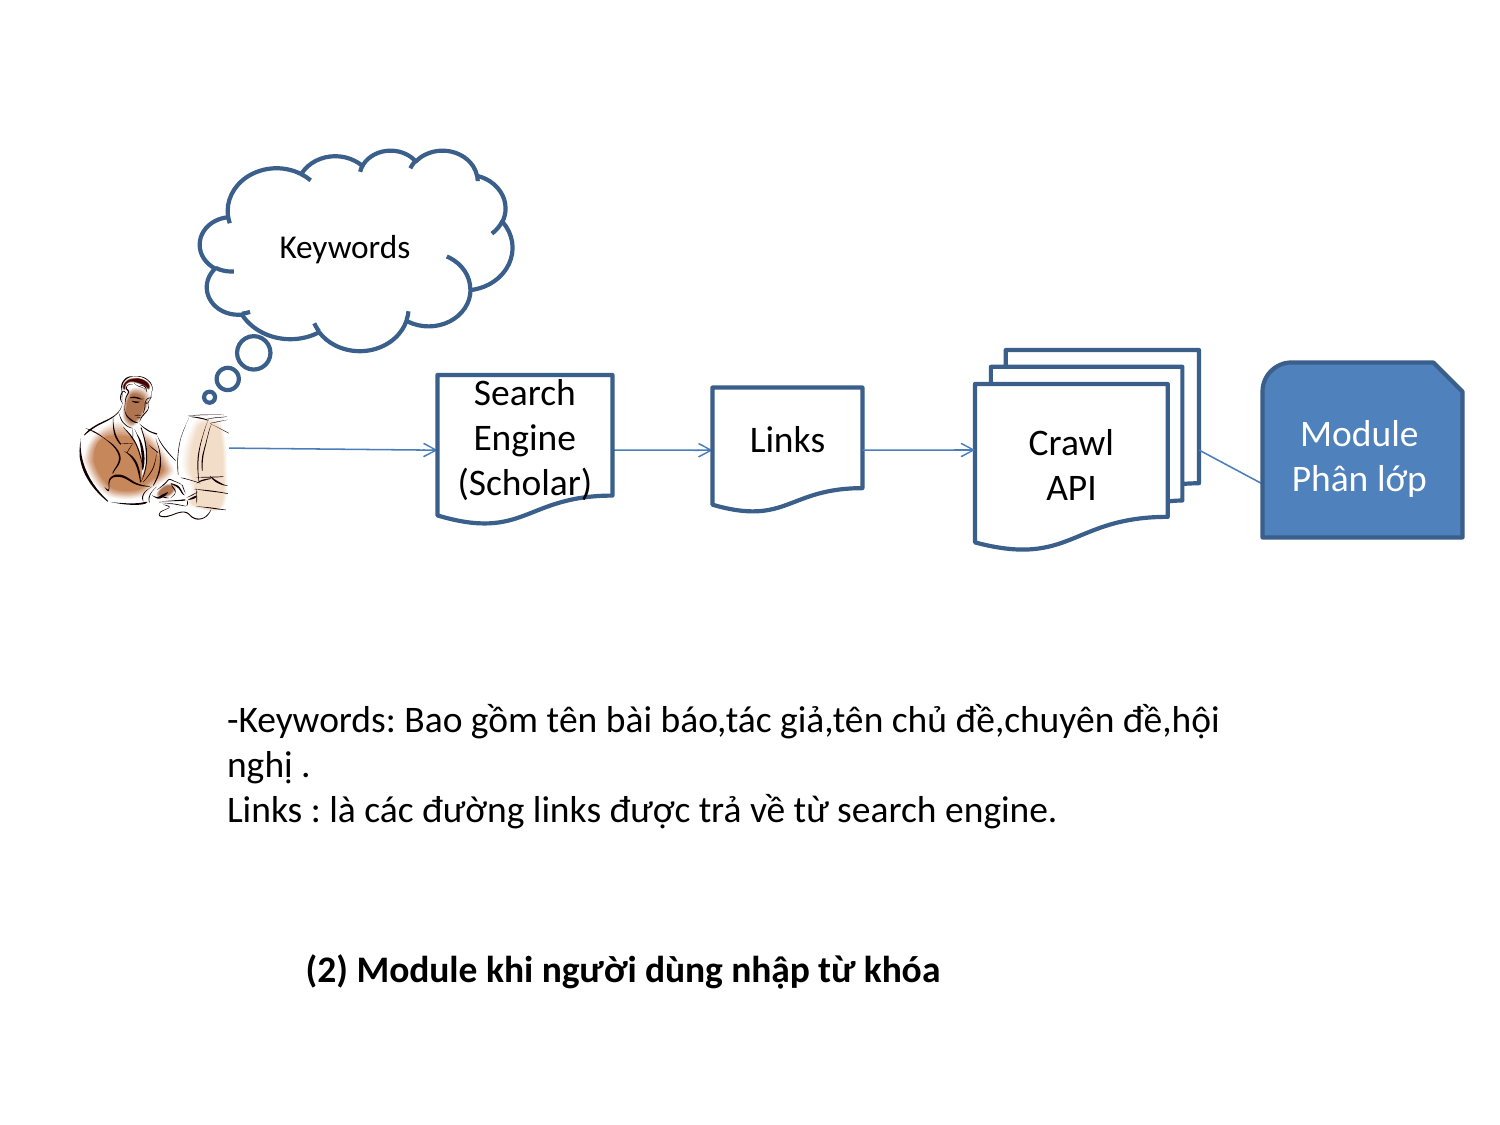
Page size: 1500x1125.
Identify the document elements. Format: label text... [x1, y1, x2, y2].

text_box Search Engine (Scholar) [435, 372, 615, 526]
text_box -Keywords: Bao gồm tên bài báo,tác giả,tên chủ đề,chuyên đề,hội nghị . Links : là các đường links được trả về từ search engine. [212, 687, 1275, 883]
text_box Module Phân lớp [1260, 360, 1465, 540]
text_box Keywords [215, 365, 241, 391]
text_box Links [710, 385, 865, 514]
picture [74, 374, 230, 522]
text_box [228, 447, 438, 451]
text_box (2) Module khi người dùng nhập từ khóa [290, 937, 957, 998]
text_box Crawl API [972, 347, 1202, 552]
text_box Keywords [197, 148, 515, 372]
